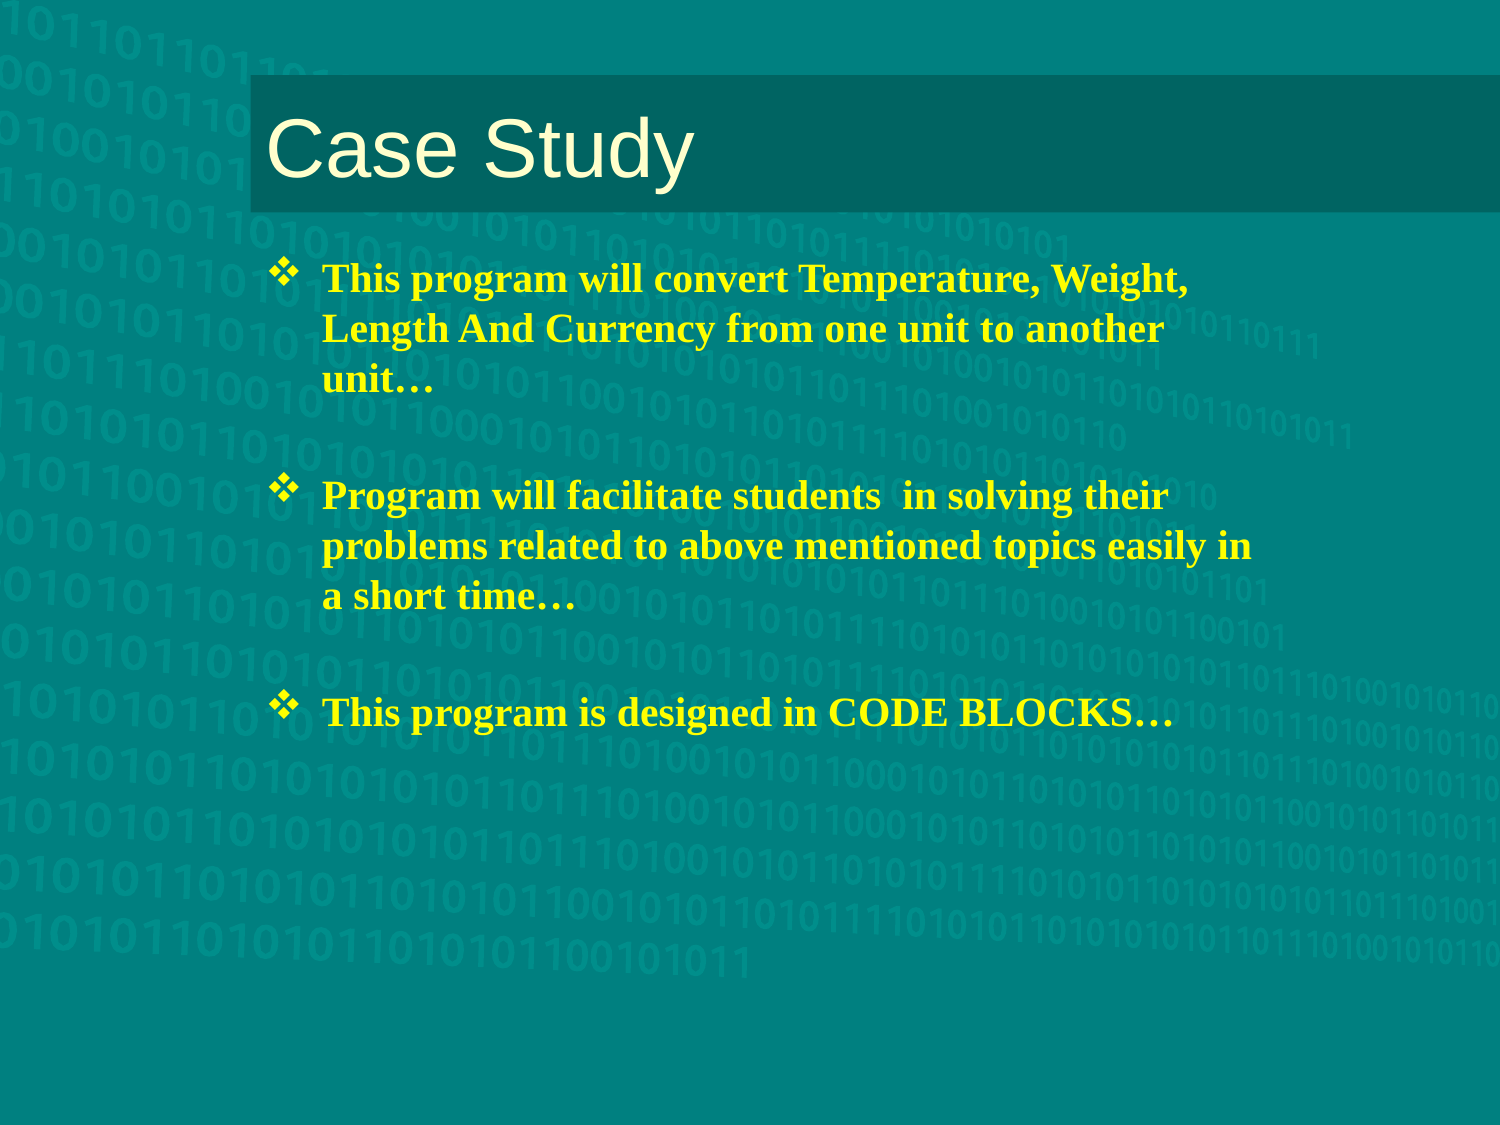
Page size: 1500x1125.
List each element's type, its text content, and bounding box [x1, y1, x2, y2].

list This program will convert Temperature, Weight, Length And Currency from one unit to another unit… Program will facilitate students in solving their problems related to above mentioned topics easily in a short time… This program is designed in CODE BLOCKS… [250, 243, 1294, 959]
title Case Study [250, 75, 1500, 213]
